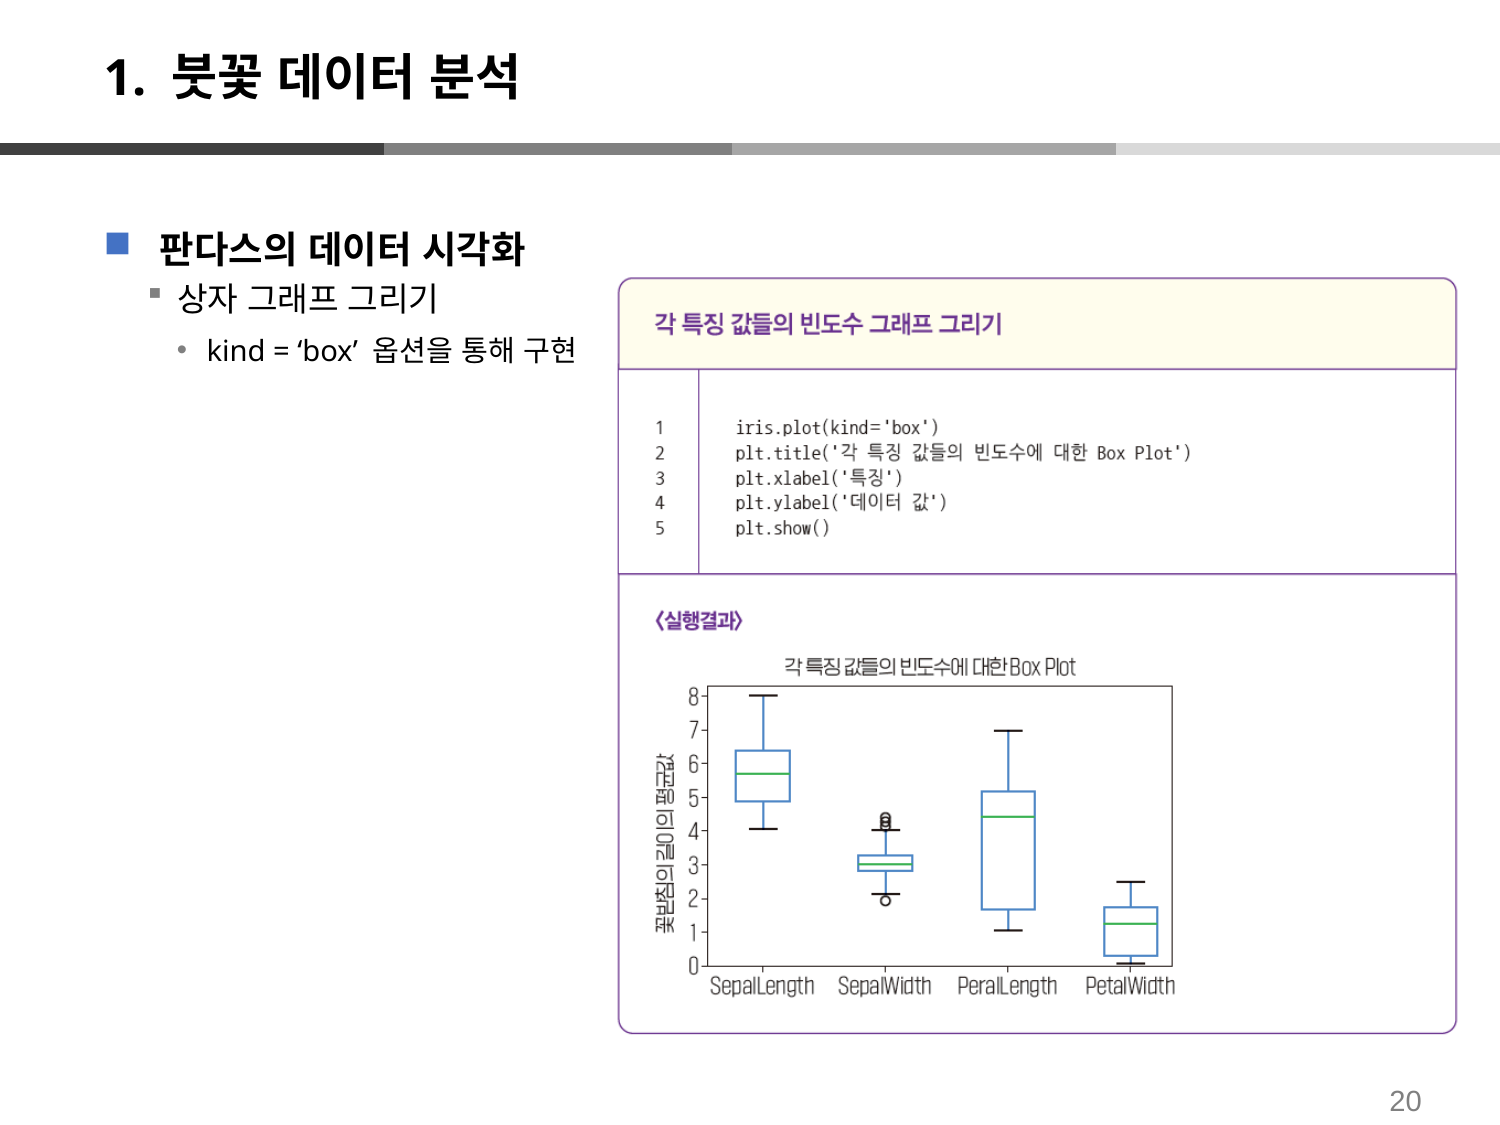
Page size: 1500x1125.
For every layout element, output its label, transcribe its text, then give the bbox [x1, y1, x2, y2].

title 1. 붓꽃 데이터 분석 [88, 30, 1211, 121]
list 판다스의 데이터 시각화 상자 그래프 그리기 kind = ‘box’ 옵션을 통해 구현 [88, 196, 1436, 1083]
picture [610, 272, 1474, 1044]
